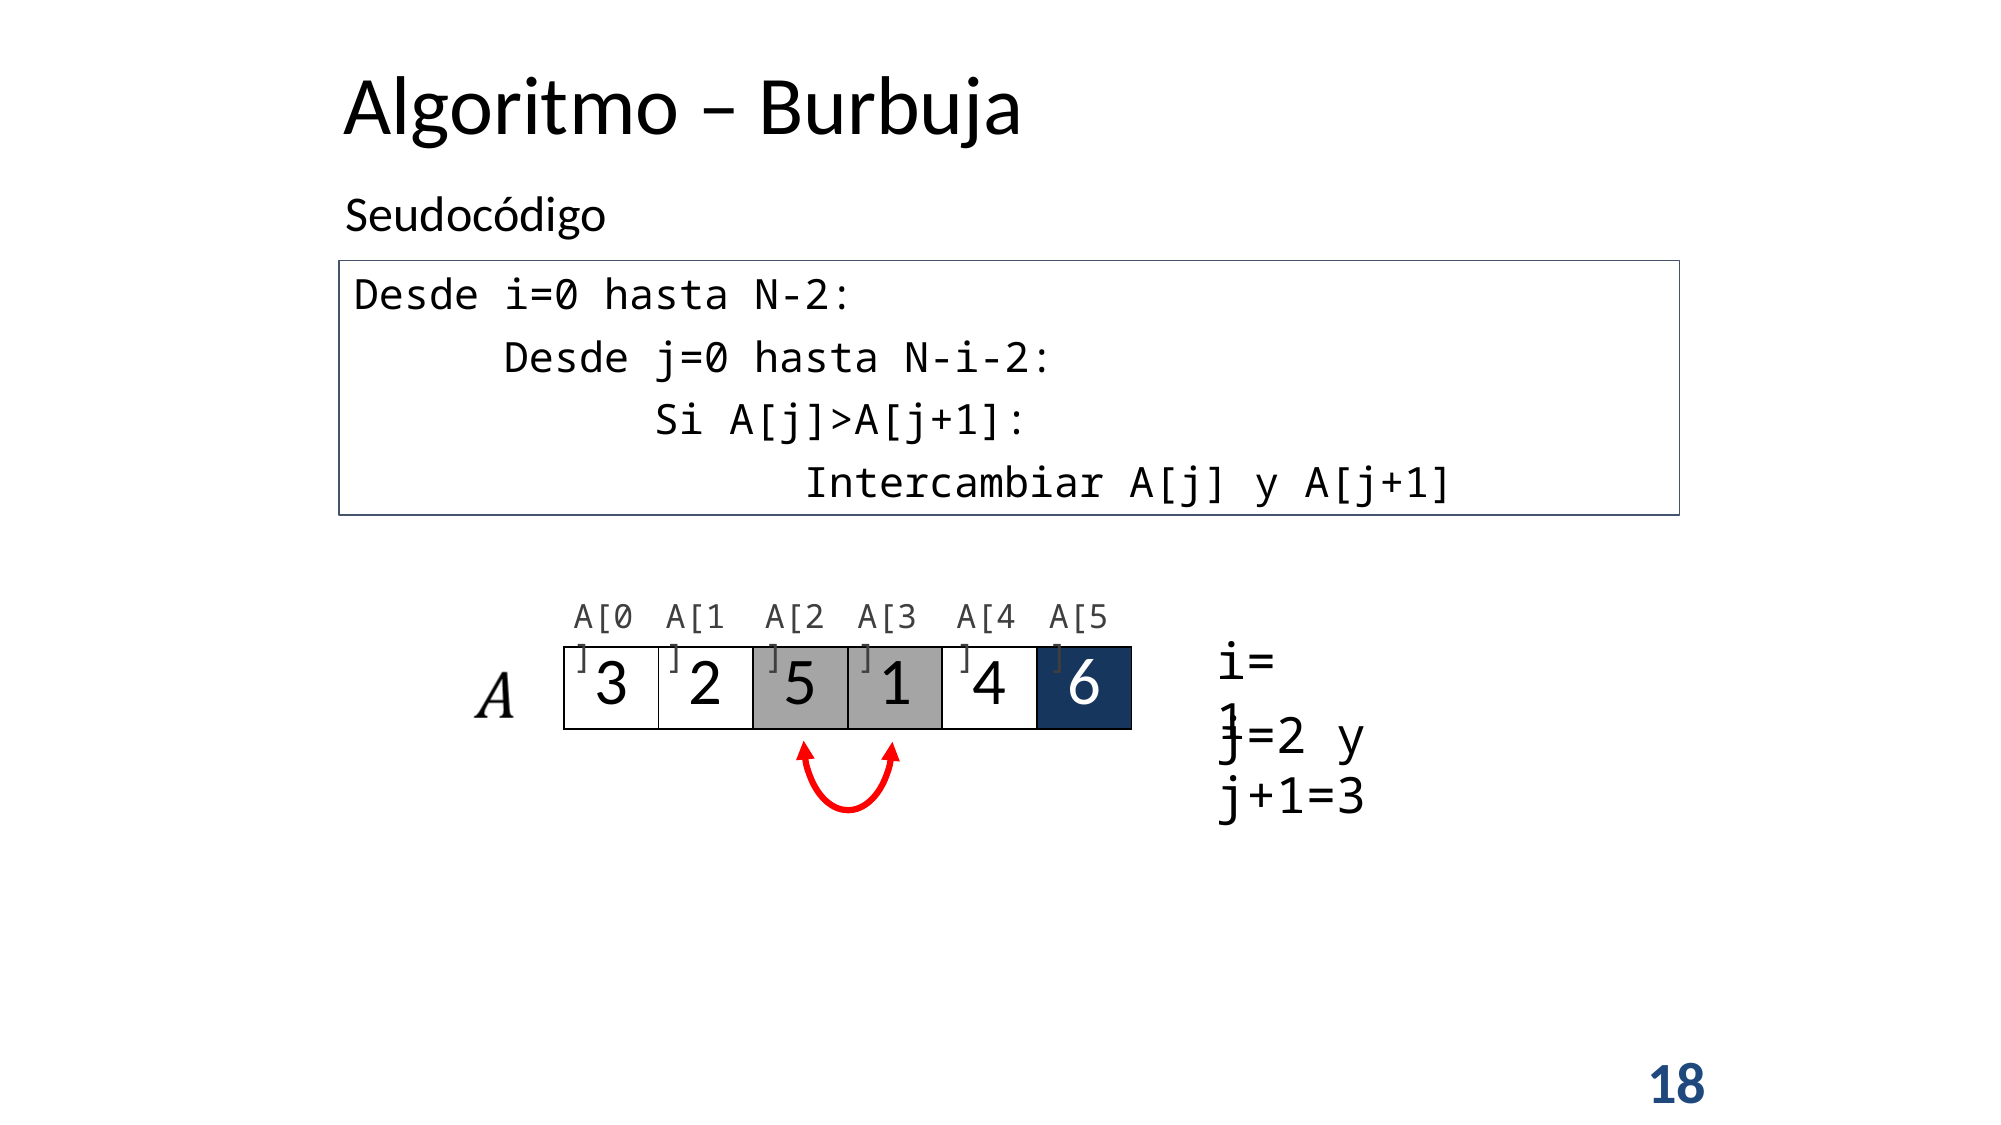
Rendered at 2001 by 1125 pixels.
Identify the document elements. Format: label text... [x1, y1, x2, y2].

text_box [798, 740, 898, 811]
table_header 5 [754, 648, 847, 728]
text_box A[1] [650, 587, 749, 644]
text_box [451, 646, 541, 743]
text_box 18 [1632, 1038, 1739, 1124]
text_box A[3] [842, 587, 941, 644]
table_header 4 [943, 648, 1036, 728]
text_box A[0] [558, 587, 650, 644]
table_header 2 [659, 648, 752, 728]
text_box Desde i=0 hasta N-2: Desde j=0 hasta N-i-2: Si A[j]>A[j+1]: Intercambiar A[j] y A[j+1] [339, 260, 1680, 516]
text_box Algoritmo – Burbuja [328, 43, 1690, 160]
table_header 3 [565, 648, 658, 728]
text_box i=1 [1201, 622, 1316, 698]
table_header 6 [1038, 648, 1131, 728]
text_box j=2 y j+1=3 [1201, 695, 1539, 772]
text_box Seudocódigo [330, 173, 625, 250]
text_box A[2] [749, 587, 842, 644]
table_header 1 [849, 648, 941, 728]
text_box A[4] [941, 587, 1033, 644]
text_box A[5] [1033, 587, 1138, 644]
